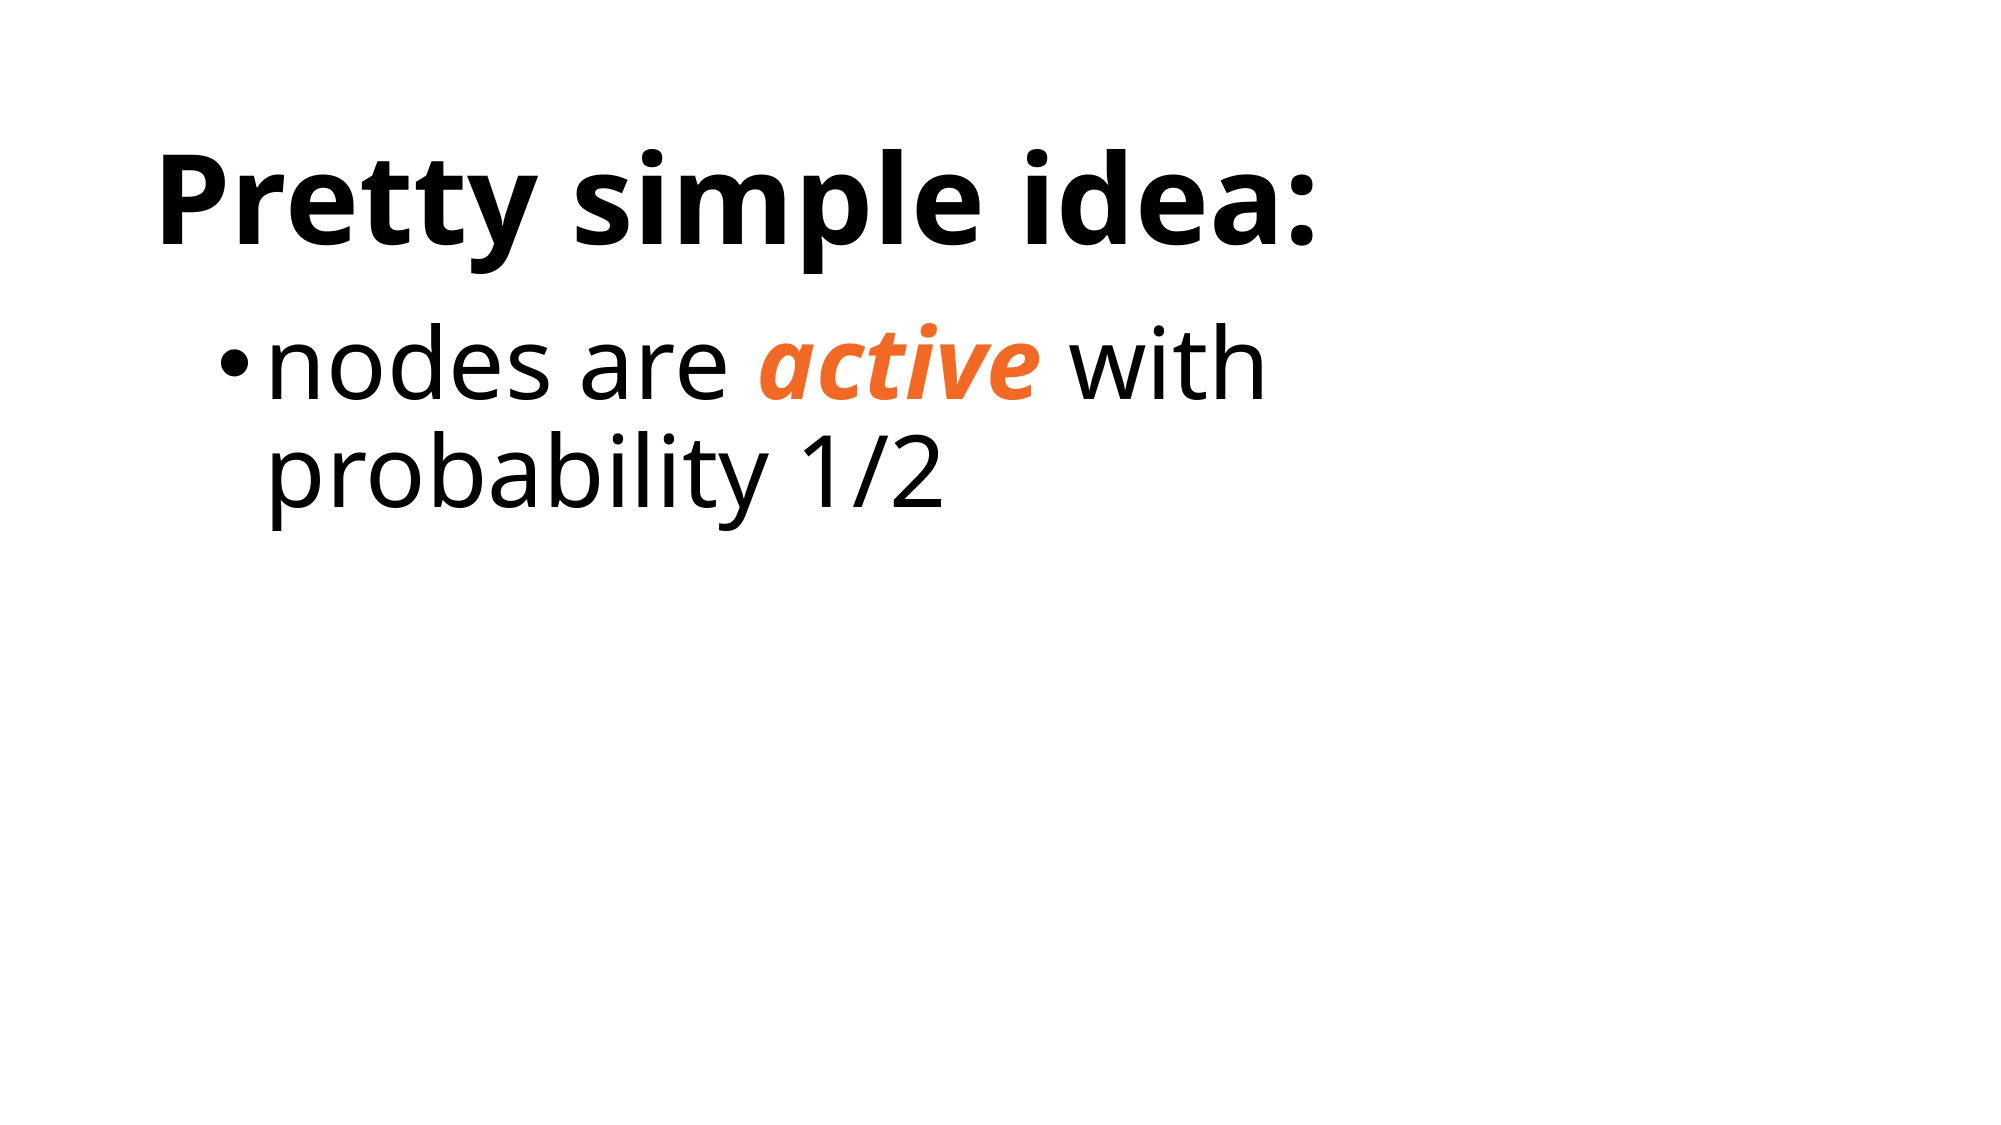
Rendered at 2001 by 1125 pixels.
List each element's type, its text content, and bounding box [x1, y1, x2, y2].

list Pretty simple idea: nodes are active with probability 1/2 only active nodes try to pick a random free color stop if successful [137, 59, 1863, 1014]
